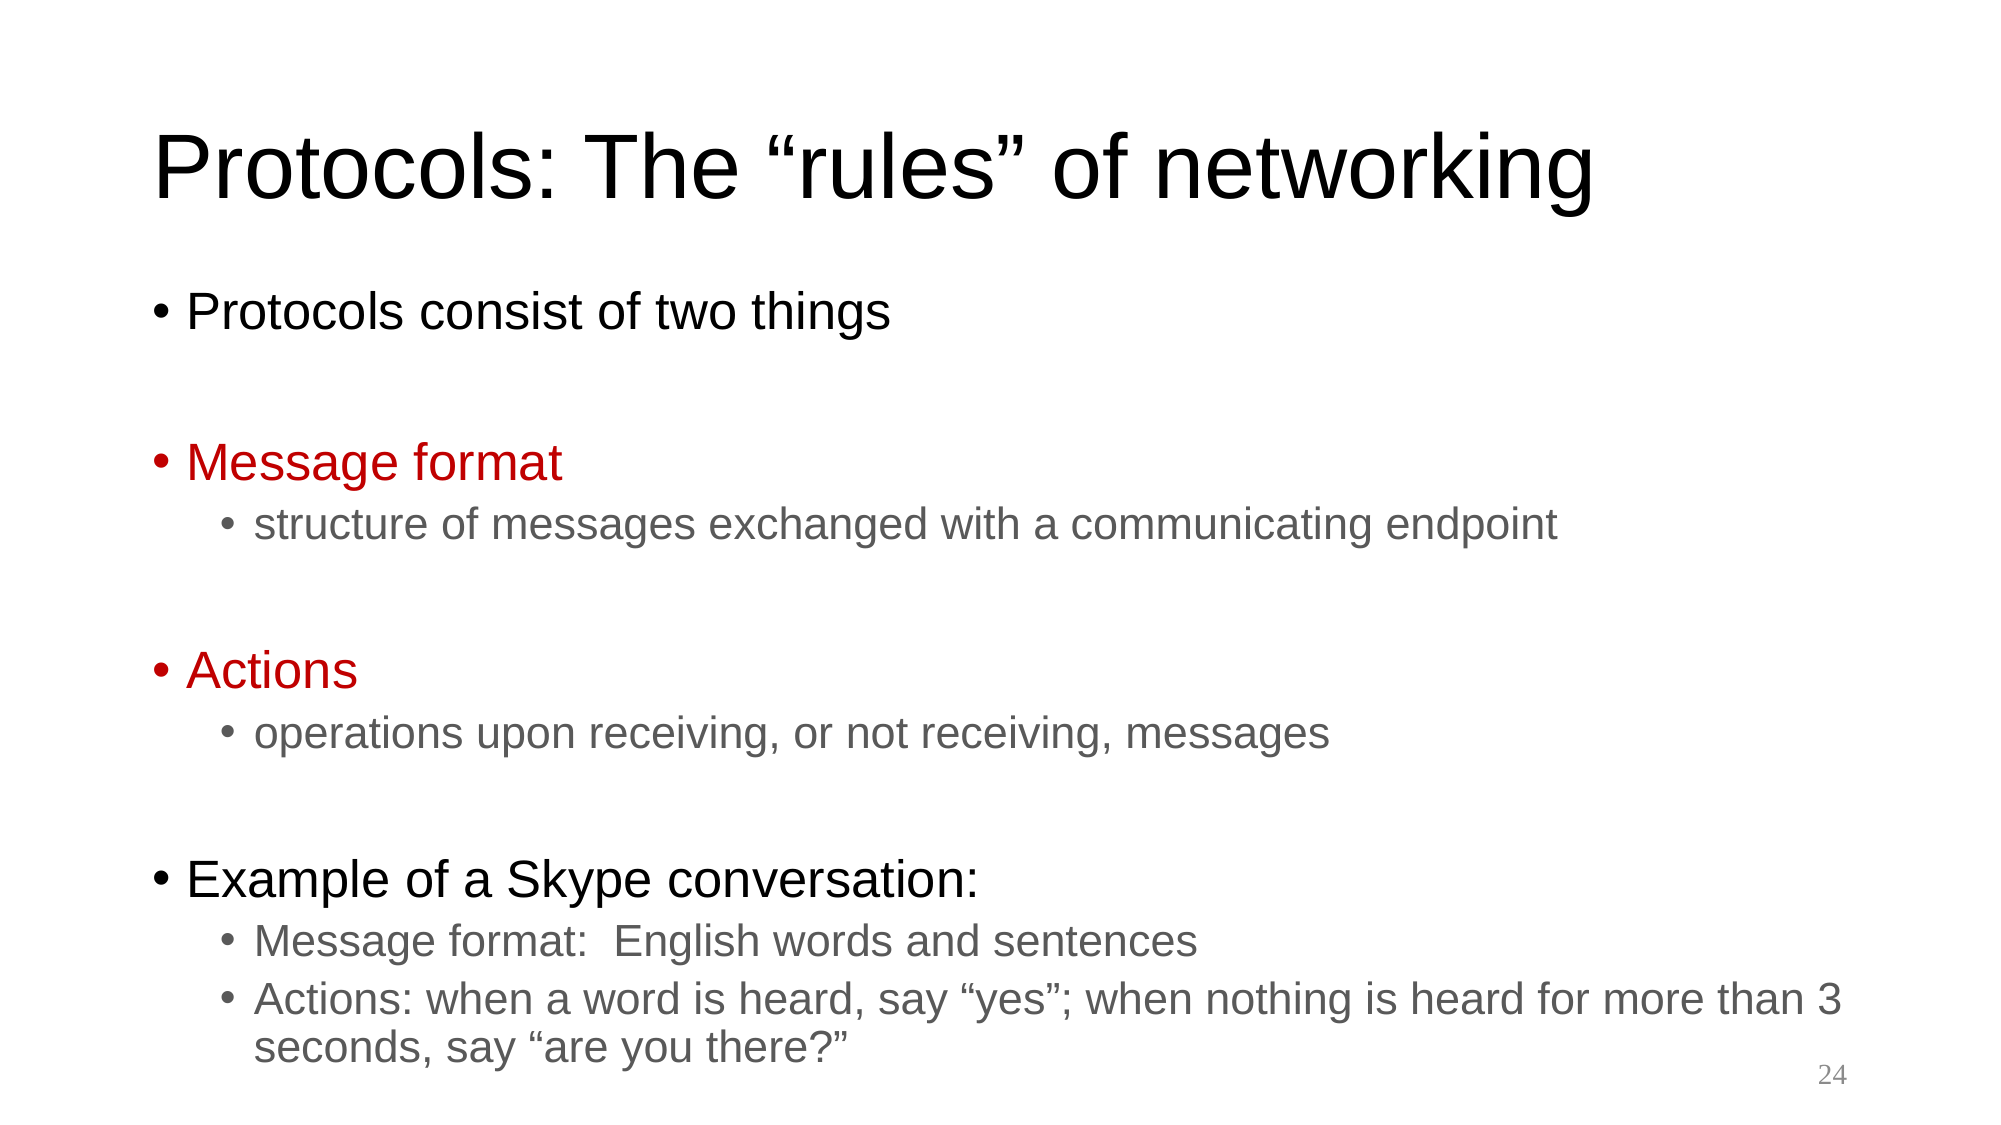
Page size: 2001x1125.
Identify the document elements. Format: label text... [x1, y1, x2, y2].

list Protocols consist of two things Message format structure of messages exchanged with a communicating endpoint Actions operations upon receiving, or not receiving, messages Example of a Skype conversation: Message format: English words and sentences Actions: when a word is heard, say “yes”; when nothing is heard for more than 3 seconds, say “are you there?” [137, 278, 1863, 1081]
slide_number 24 [1412, 1042, 1863, 1103]
title Protocols: The “rules” of networking [137, 59, 1863, 278]
